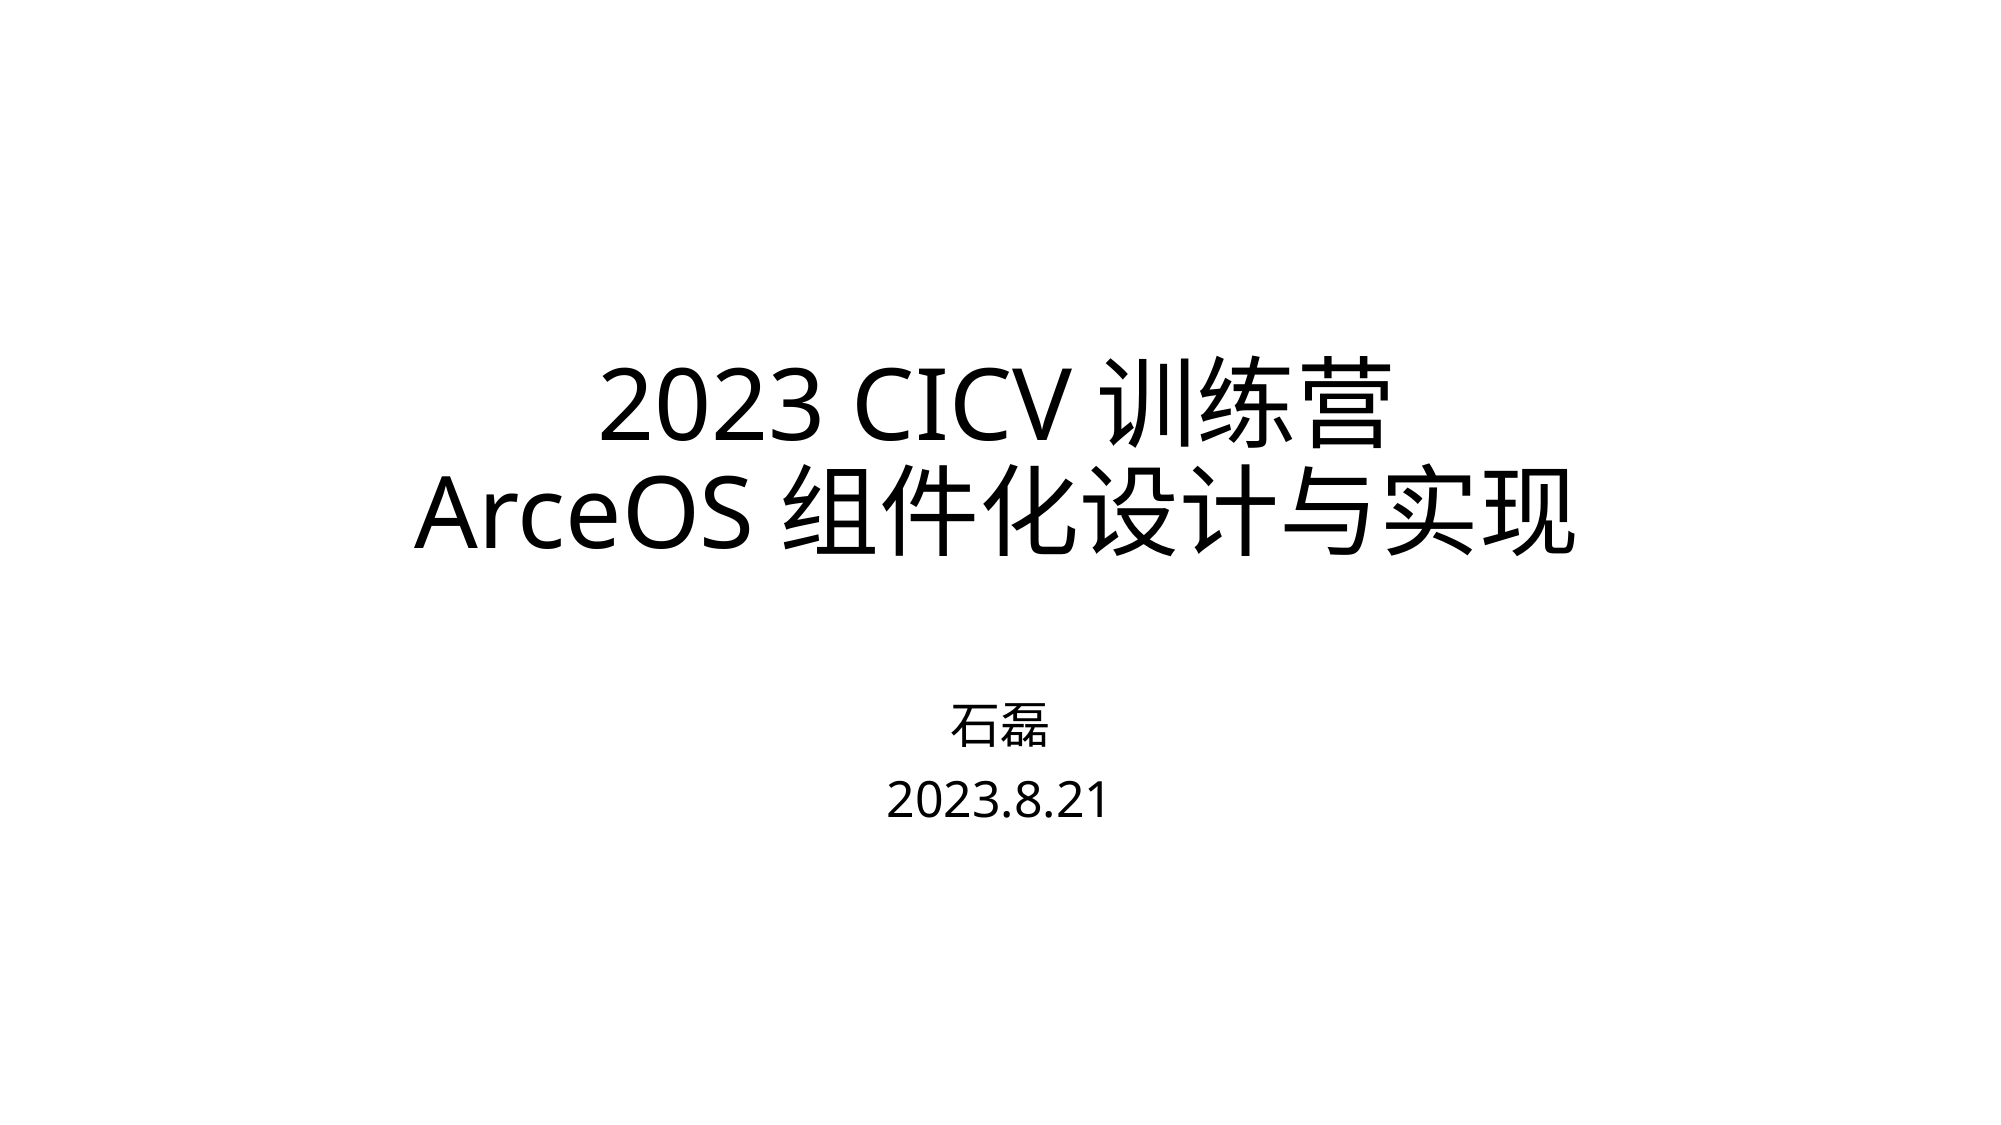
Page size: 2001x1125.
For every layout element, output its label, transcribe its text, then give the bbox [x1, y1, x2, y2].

subtitle 石磊 2023.8.21 [249, 692, 1750, 965]
title 2023 CICV训练营 ArceOS组件化设计与实现 [55, 224, 1940, 628]
